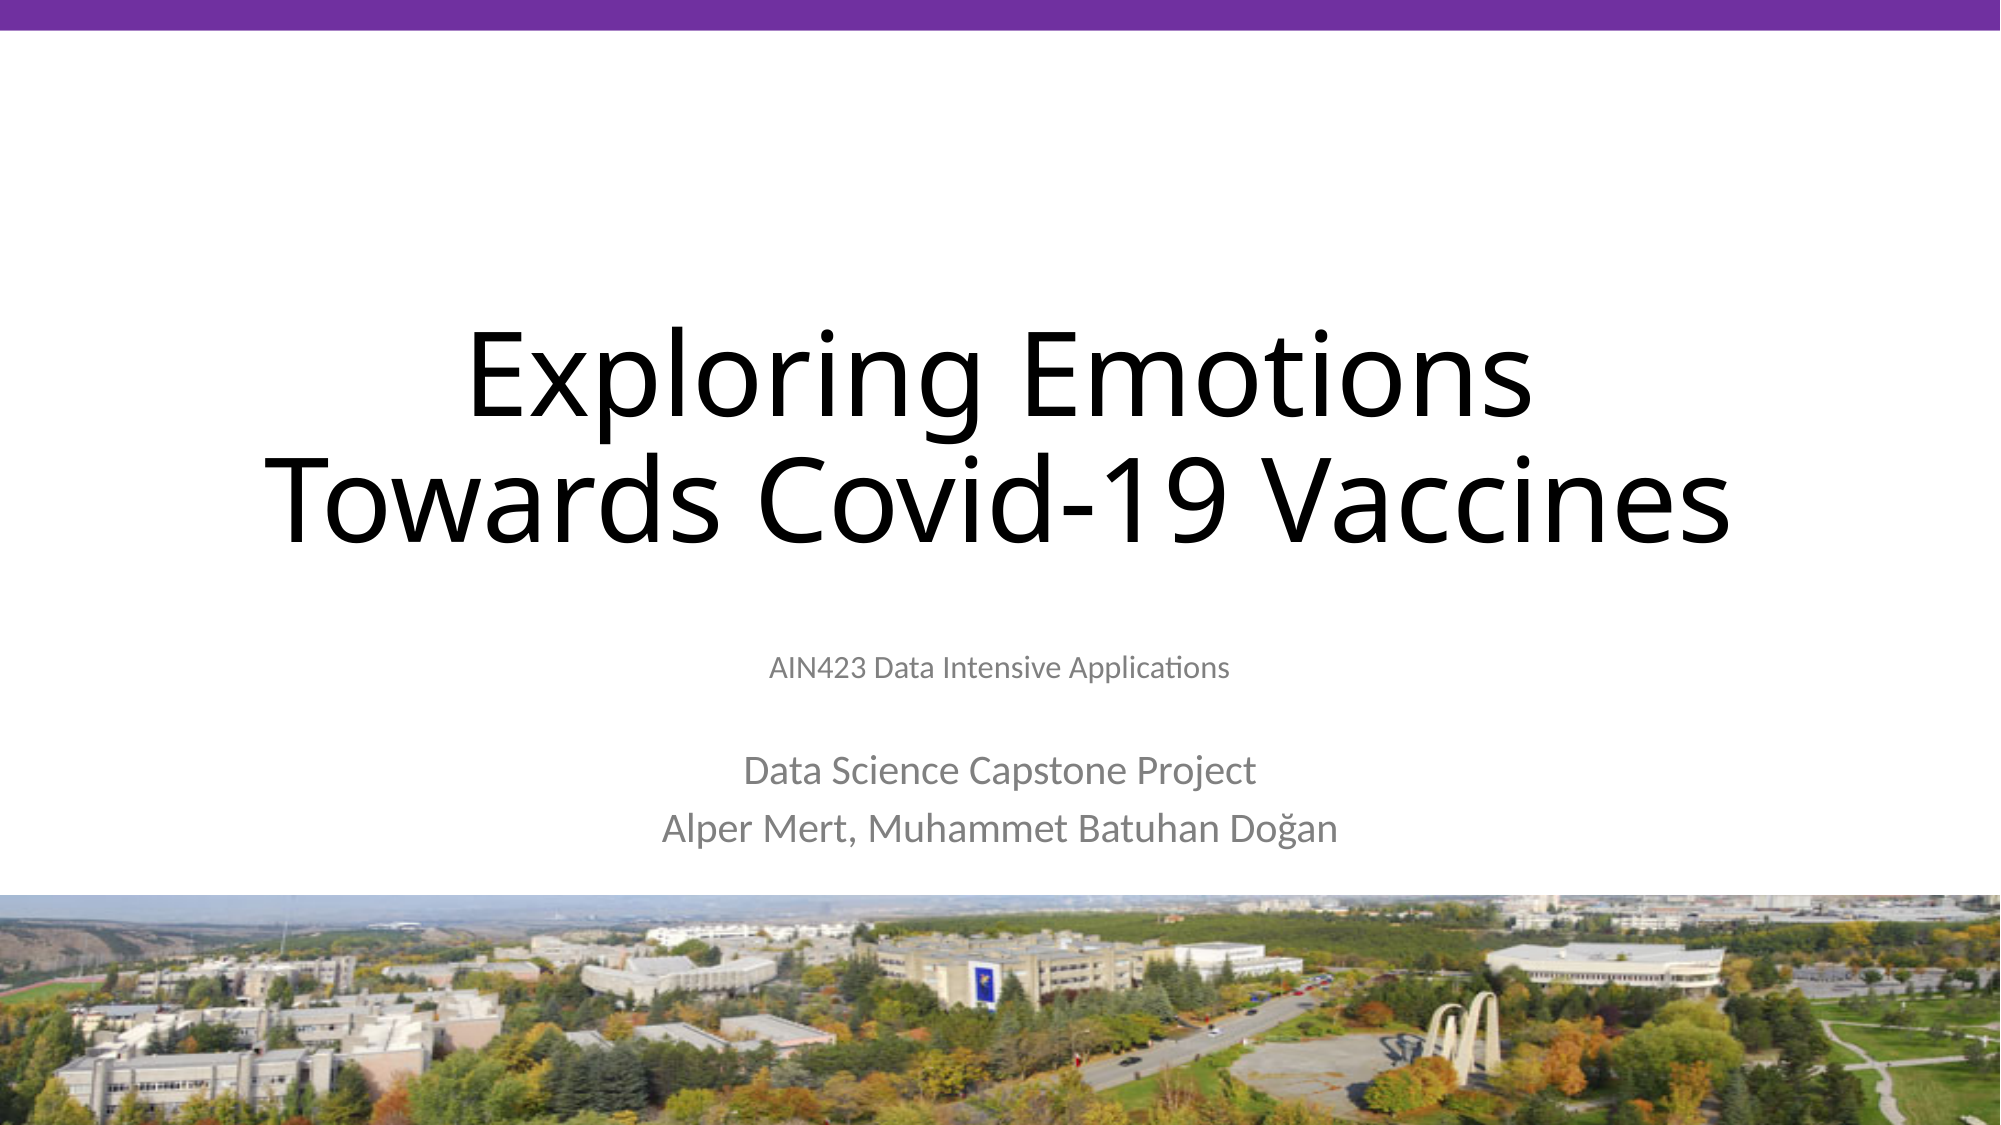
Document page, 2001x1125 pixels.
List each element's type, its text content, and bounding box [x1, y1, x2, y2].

subtitle AIN423 Data Intensive Applications Data Science Capstone Project Alper Mert, Muhammet Batuhan Doğan [249, 590, 1750, 863]
title Exploring Emotions Towards Covid-19 Vaccines [249, 184, 1750, 576]
picture [0, 895, 2000, 1125]
